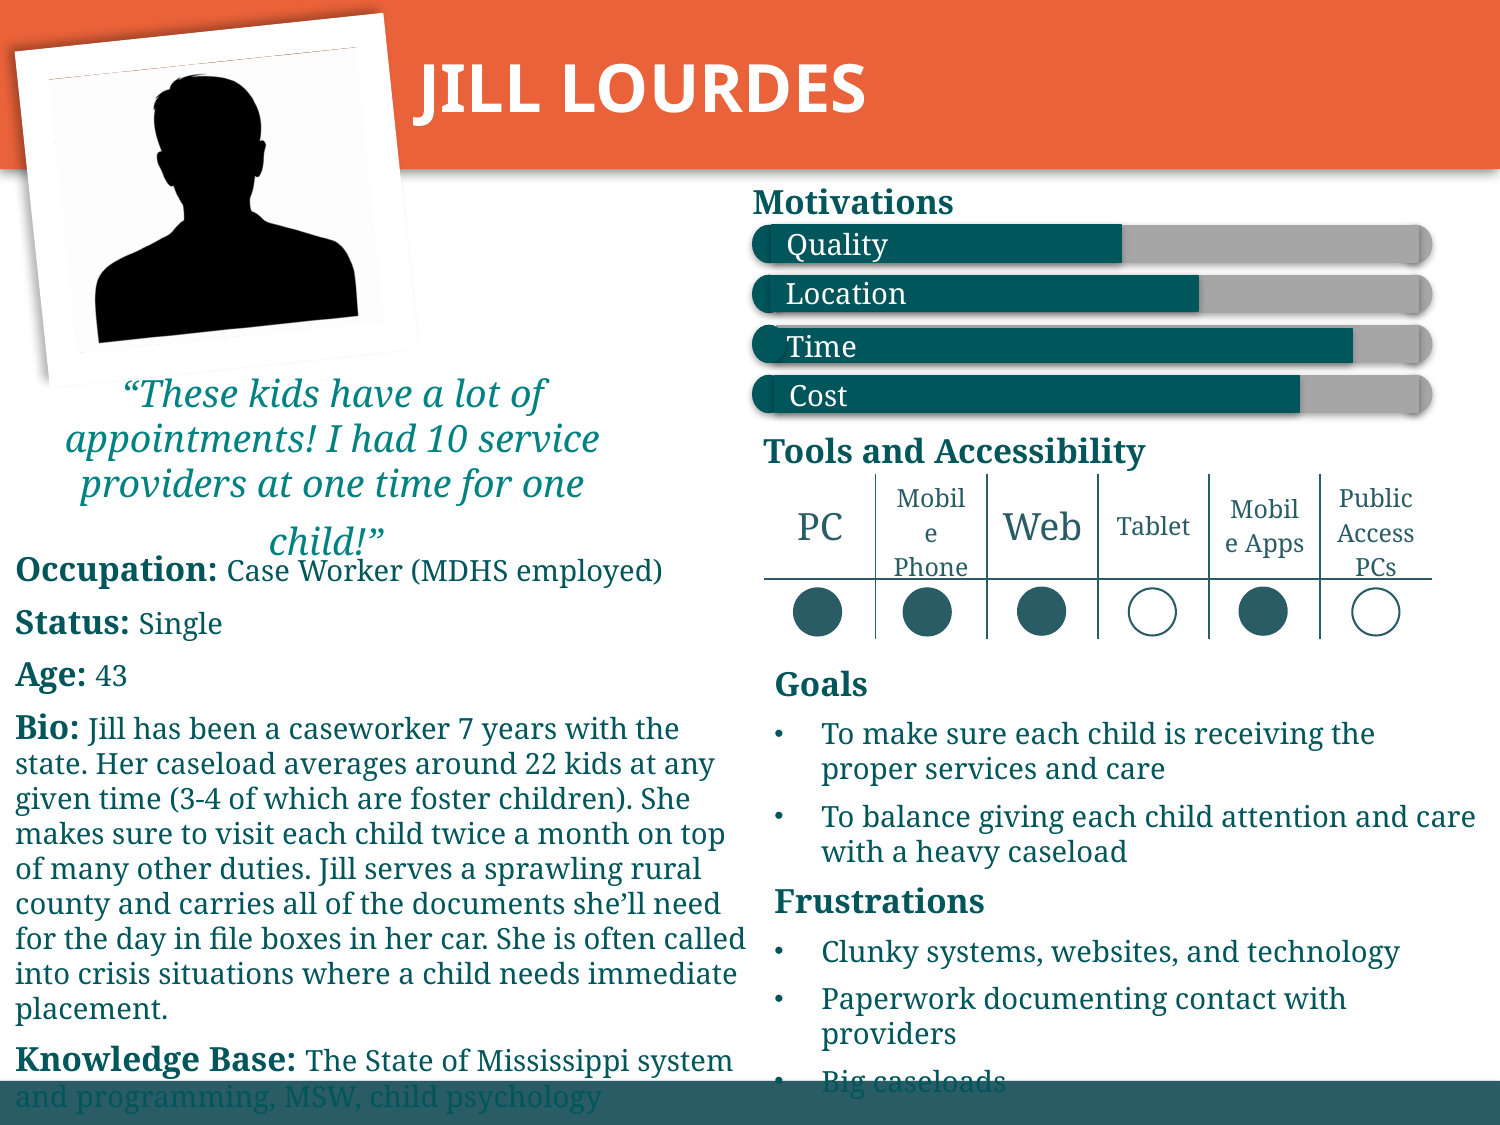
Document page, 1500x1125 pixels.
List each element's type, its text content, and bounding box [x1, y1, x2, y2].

text_box Tools and Accessibility [748, 422, 1386, 478]
table_cell [988, 580, 1097, 586]
table_cell [1210, 580, 1319, 586]
table_cell [1321, 580, 1432, 639]
title Jill Lourdes [403, 11, 1299, 160]
text_box Goals To make sure each child is receiving the proper services and care To balance giving each child attention and care with a heavy caseload Frustrations Clunky systems, websites, and technology Paperwork documenting contact with providers Big caseloads [759, 655, 1494, 1106]
table_header Public Access PCs [1321, 474, 1432, 578]
table_cell [876, 580, 986, 586]
table_header PC [764, 478, 875, 578]
table_header Tablet [1099, 478, 1208, 578]
table_header Mobile Apps [1210, 478, 1319, 578]
picture [50, 48, 384, 352]
table_header Mobile Phone [876, 478, 986, 578]
table_cell [1099, 580, 1208, 586]
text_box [793, 587, 1400, 636]
text_box Occupation: Case Worker (MDHS employed) Status: Single Age: 43 Bio: Jill has been a caseworker 7 years with the state. Her caseload averages around 22 kids at any given time (3-4 of which are foster children). She makes sure to visit each child twice a month on top of many other duties. Jill serves a sprawling rural county and carries all of the documents she’ll need for the day in file boxes in her car. She is often called into crisis situations where a child needs immediate placement. Knowledge Base: The State of Mississippi system and programming, MSW, child psychology [0, 541, 771, 1121]
table_header Web [988, 478, 1097, 578]
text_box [737, 173, 1432, 413]
subtitle “These kids have a lot of appointments! I had 10 service providers at one time for one child!” [12, 362, 653, 541]
table_cell [764, 580, 875, 639]
